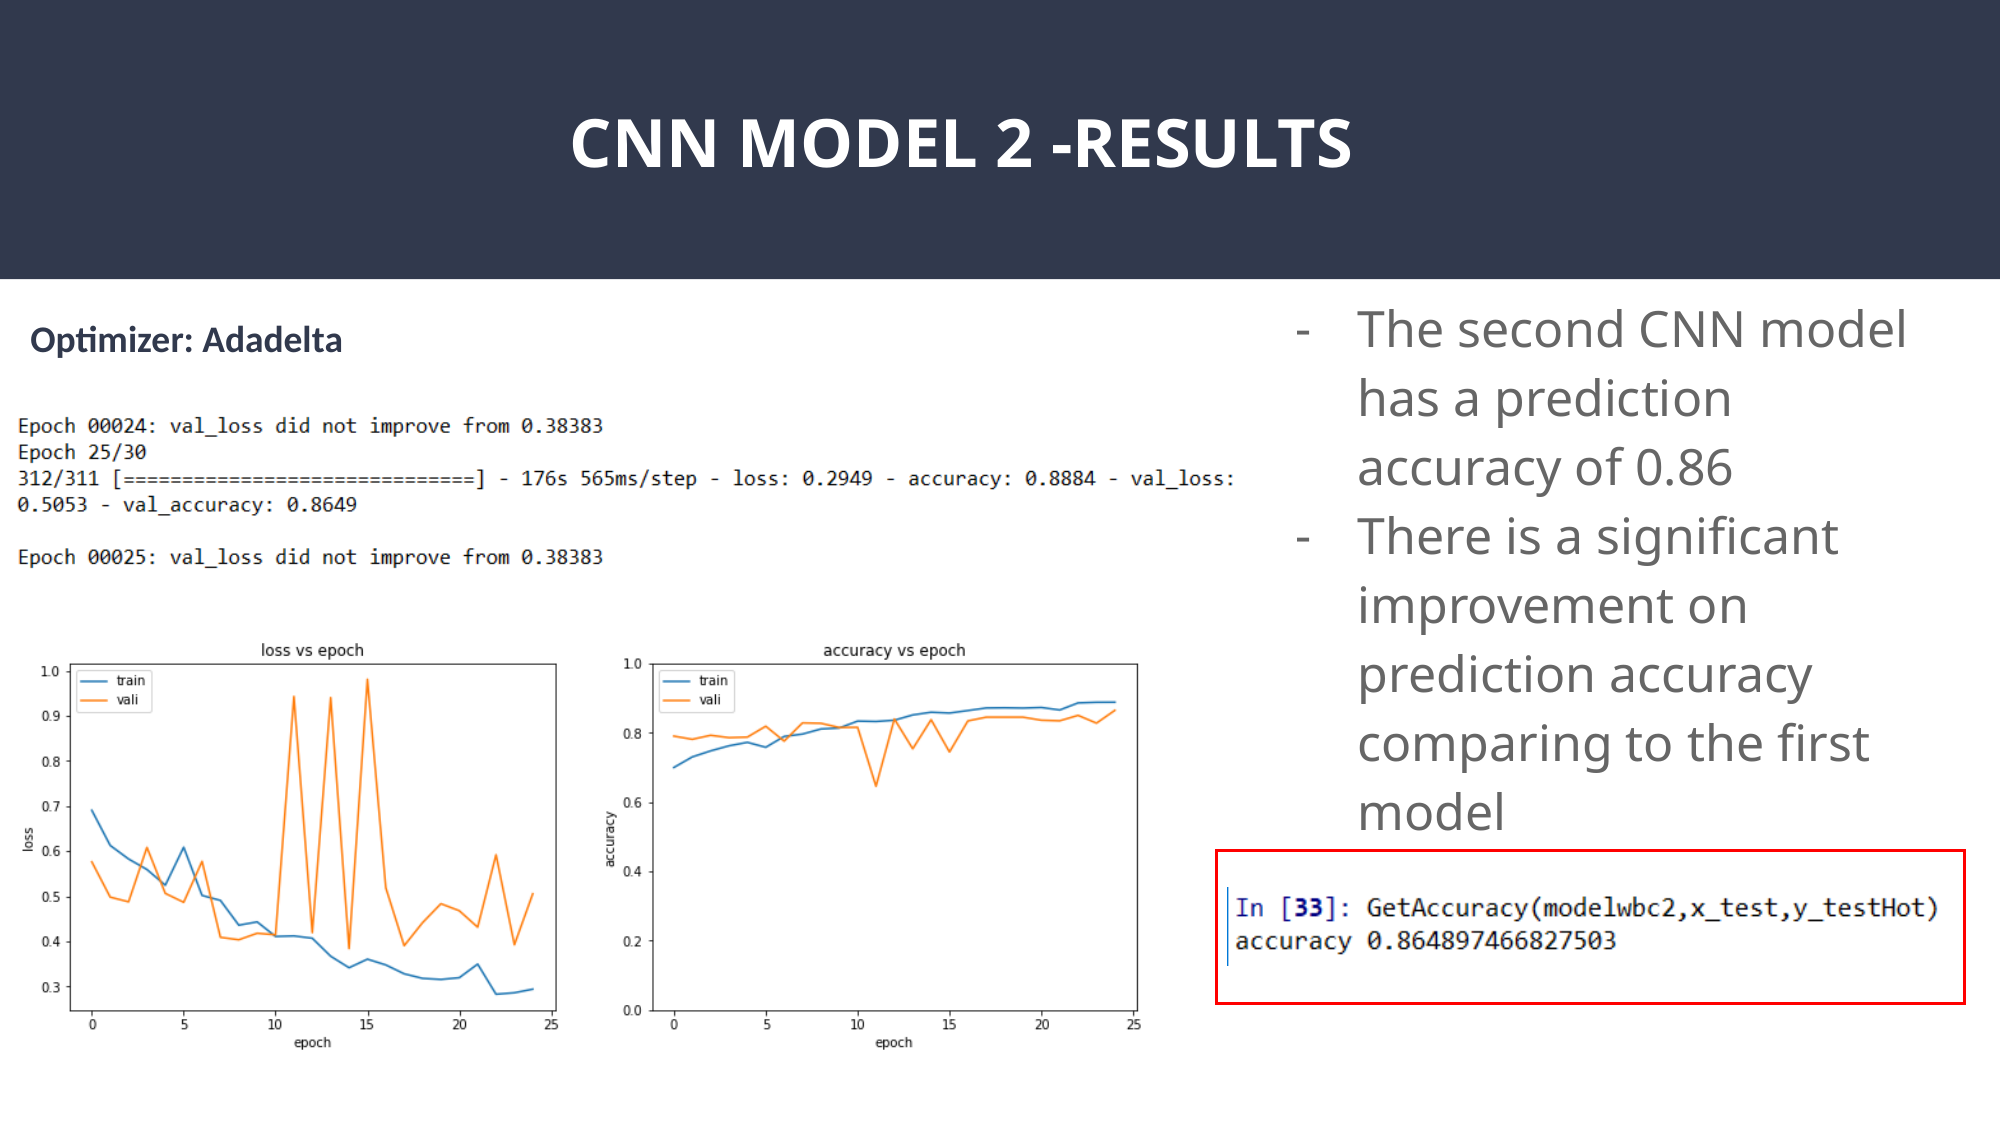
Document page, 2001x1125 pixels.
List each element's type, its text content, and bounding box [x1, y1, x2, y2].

title CNN MODEL 2 -RESULTS [549, 81, 1451, 218]
text_box Optimizer: Adadelta [15, 307, 362, 368]
picture [15, 627, 1165, 1070]
picture [1227, 887, 1965, 967]
text_box [1216, 850, 1965, 1004]
list The second CNN model has a prediction accuracy of 0.86 There is a significant improvement on prediction accuracy comparing to the first model [1262, 268, 1950, 496]
picture [15, 408, 1248, 576]
